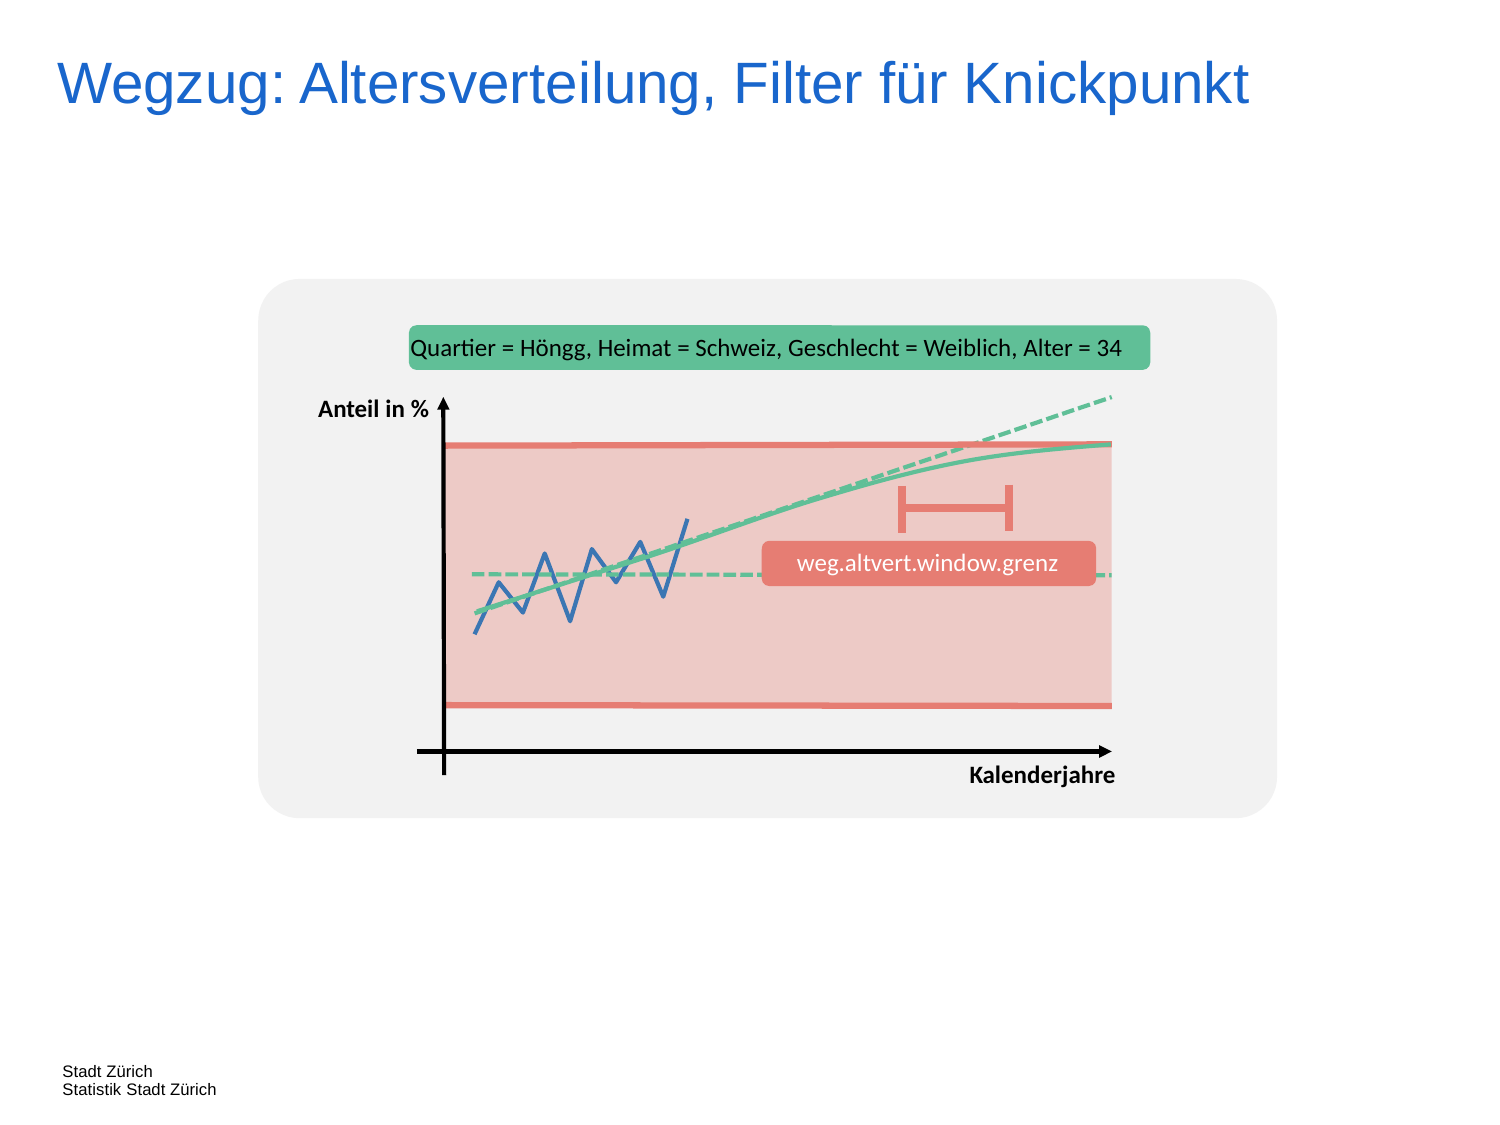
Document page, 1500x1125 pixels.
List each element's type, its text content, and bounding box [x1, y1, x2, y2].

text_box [257, 278, 1278, 823]
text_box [395, 324, 1151, 371]
title Wegzug: Altersverteilung, Filter für Knickpunkt [56, 53, 1318, 150]
text_box Stadt Zürich Statistik Stadt Zürich [62, 1063, 259, 1093]
